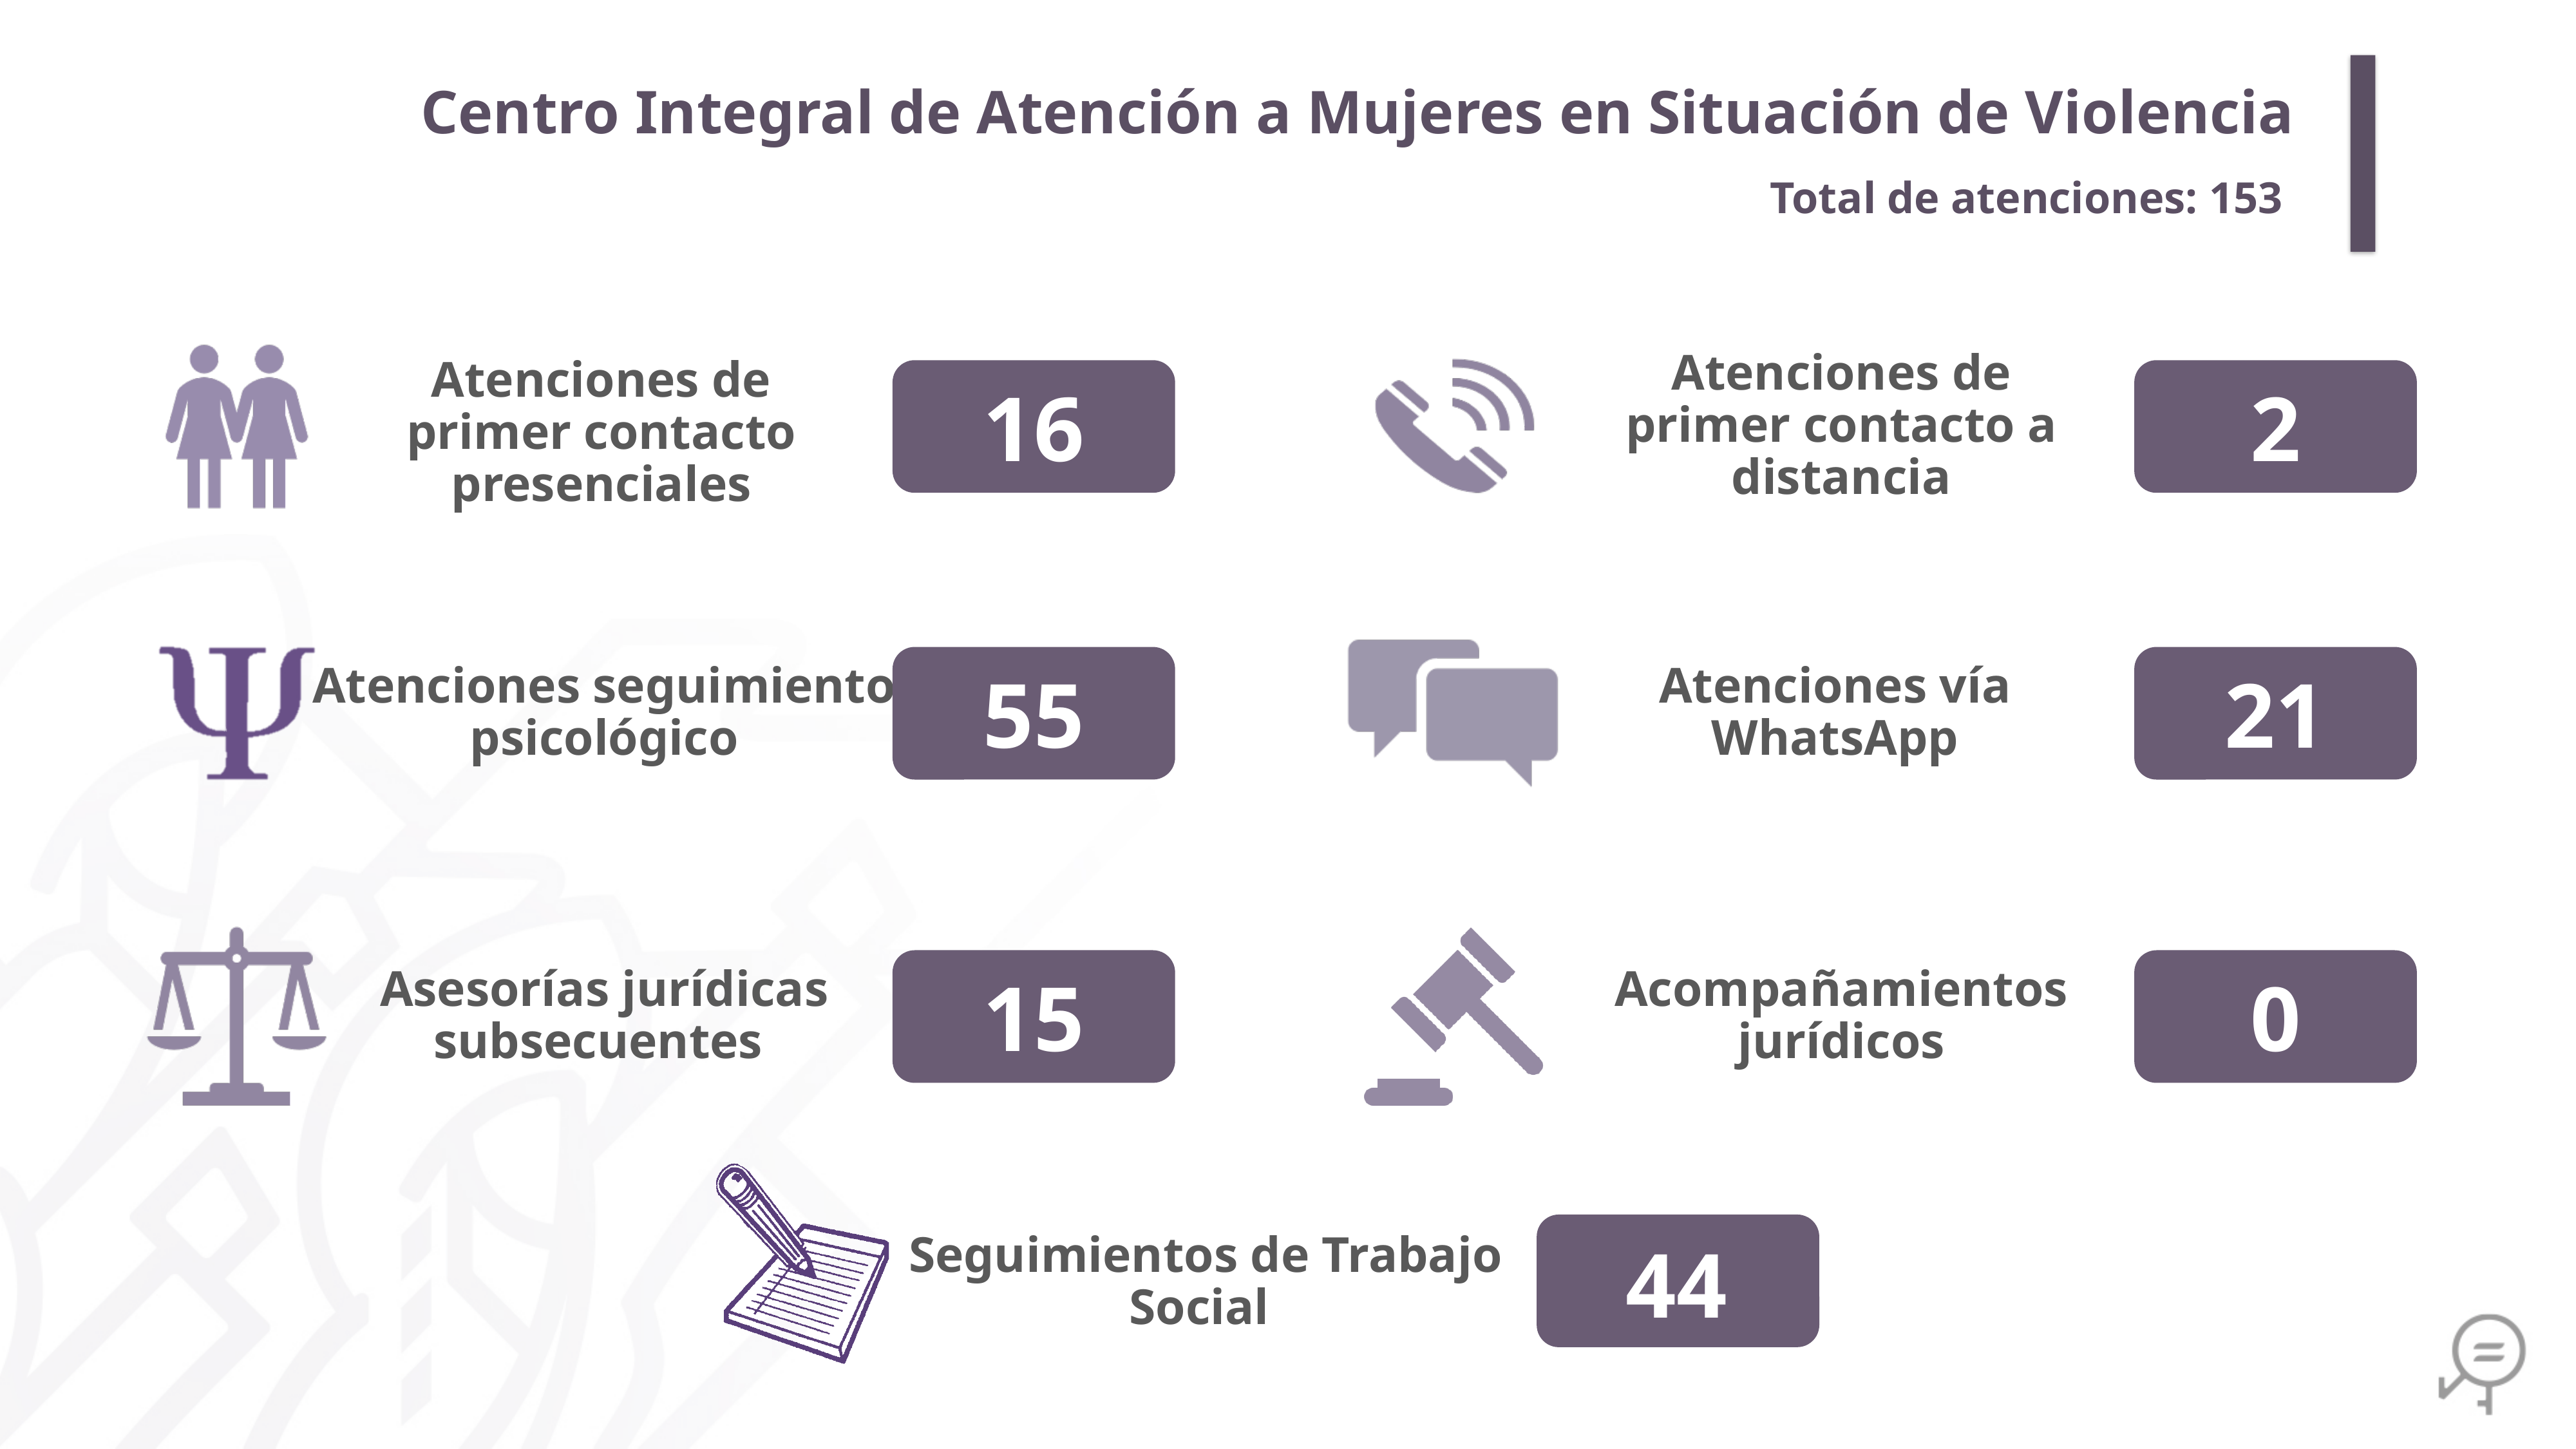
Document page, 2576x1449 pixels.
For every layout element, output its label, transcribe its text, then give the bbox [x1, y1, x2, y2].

text_box Atenciones de primer contacto a distancia [1592, 368, 2091, 486]
text_box Seguimientos de Trabajo Social [895, 1214, 1519, 1351]
picture [1327, 587, 1578, 839]
picture [139, 328, 334, 524]
text_box Acompañamientos jurídicos [1562, 985, 2134, 1048]
text_box [1537, 1214, 1820, 1347]
picture [90, 629, 384, 798]
text_box [2134, 647, 2417, 780]
text_box [2134, 360, 2417, 493]
text_box 16 [934, 368, 1133, 647]
text_box Centro Integral de Atención a Mujeres en Situación de Violencia [353, 64, 2315, 164]
text_box Atenciones de primer contacto presenciales [337, 367, 866, 500]
picture [1346, 909, 1560, 1124]
picture [1338, 328, 1567, 524]
text_box Atenciones seguimiento psicológico [386, 688, 892, 739]
picture [708, 1161, 893, 1372]
picture [129, 909, 344, 1124]
text_box Atenciones vía WhatsApp [1581, 662, 2128, 764]
text_box 2 [2177, 368, 2374, 484]
text_box [892, 647, 1175, 780]
text_box 21 [2177, 654, 2374, 771]
text_box 55 [934, 654, 1133, 771]
text_box Total de atenciones: 153 [1760, 166, 2333, 227]
text_box [892, 950, 1175, 1083]
text_box 44 [1578, 1224, 1776, 1340]
text_box 15 [934, 958, 1133, 1180]
text_box [892, 360, 1175, 493]
text_box 0 [2177, 958, 2374, 1074]
text_box Asesorías jurídicas subsecuentes [346, 978, 892, 1056]
text_box [2134, 950, 2417, 1083]
text_box [2350, 55, 2376, 252]
